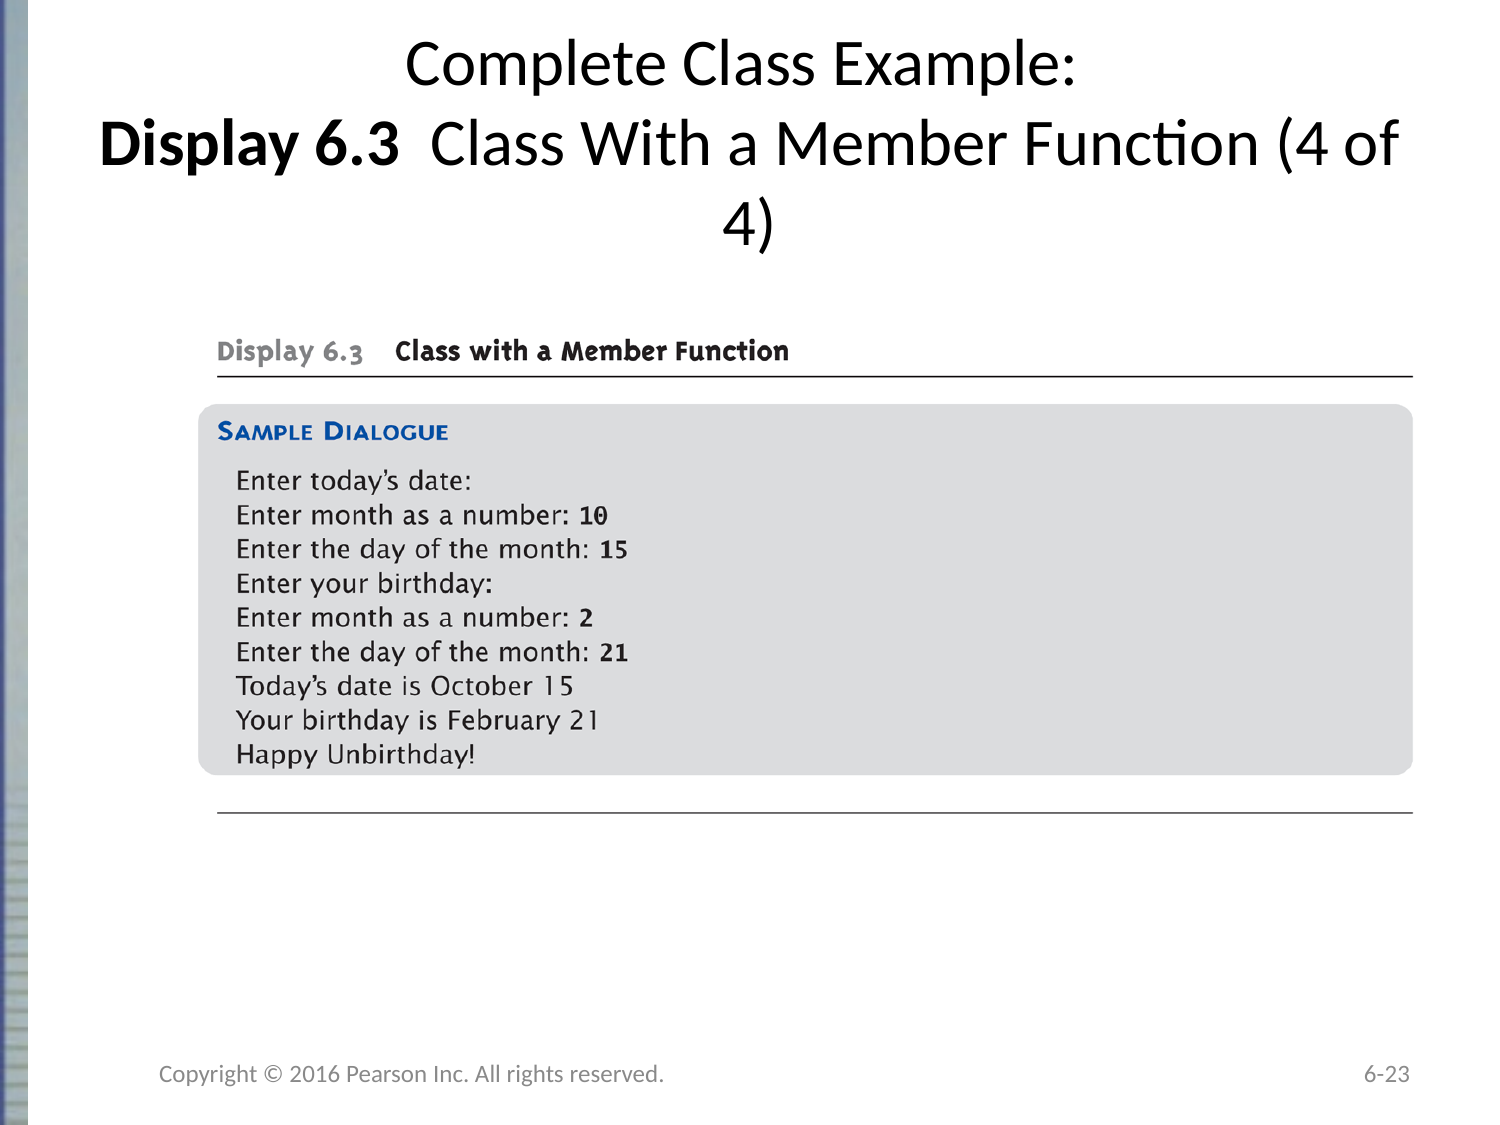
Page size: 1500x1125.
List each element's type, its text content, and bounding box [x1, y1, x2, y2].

footer Copyright © 2016 Pearson Inc. All rights reserved. [75, 1042, 750, 1103]
title Complete Class Example: Display 6.3 Class With a Member Function (4 of 4) [75, 45, 1425, 233]
picture [0, 0, 28, 1125]
slide_number 6-23 [1074, 1042, 1425, 1103]
picture [167, 326, 1444, 826]
